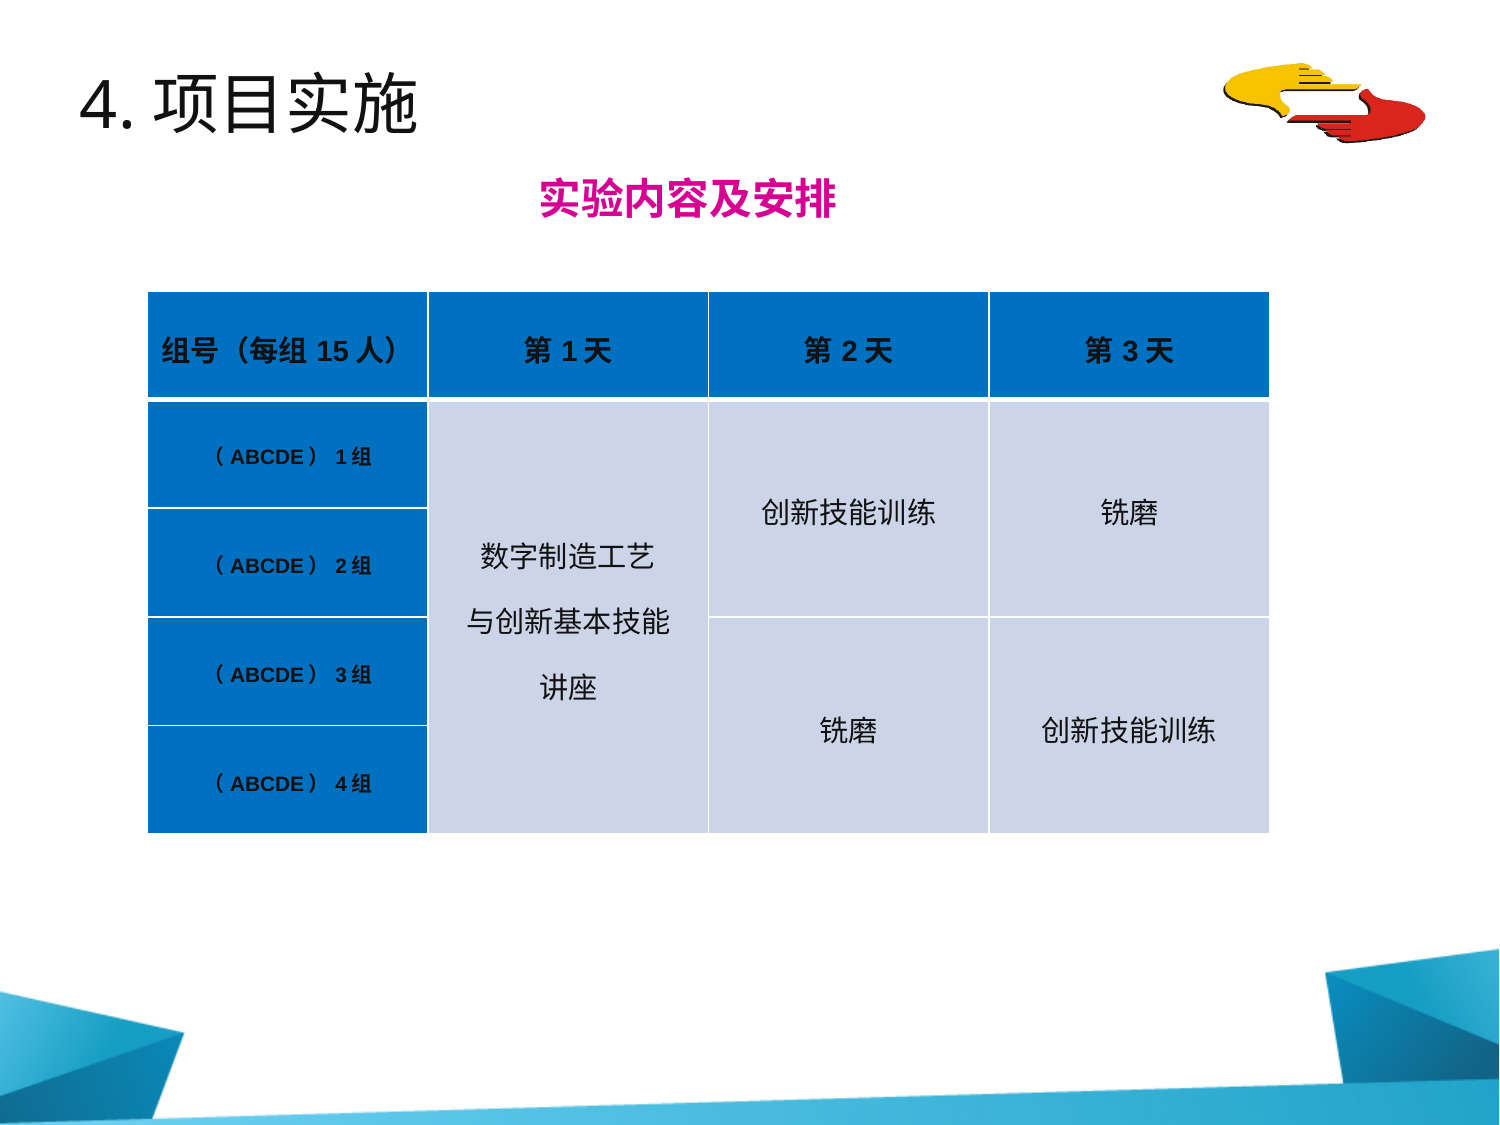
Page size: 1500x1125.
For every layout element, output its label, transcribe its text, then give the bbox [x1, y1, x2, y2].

table_header 第3天 [990, 292, 1269, 397]
table_cell 创新技能训练 [990, 618, 1269, 833]
table_header 第1天 [429, 292, 708, 397]
table_cell （ABCDE）3组 [148, 618, 427, 725]
table_cell （ABCDE）1组 [148, 402, 427, 507]
title 4.项目实施 [64, 42, 1436, 161]
text_box 实验内容及安排 [298, 163, 1078, 231]
table_cell 铣磨 [990, 402, 1269, 616]
table_header 组号（每组15人） [148, 292, 427, 397]
table_cell （ABCDE）4组 [148, 726, 427, 833]
table_header 第2天 [709, 292, 988, 397]
picture [0, 0, 1500, 1125]
table_cell （ABCDE）2组 [148, 509, 427, 616]
table_cell 创新技能训练 [709, 402, 988, 616]
table_cell 铣磨 [709, 618, 988, 833]
table_cell 数字制造工艺 与创新基本技能 讲座 [429, 402, 708, 833]
